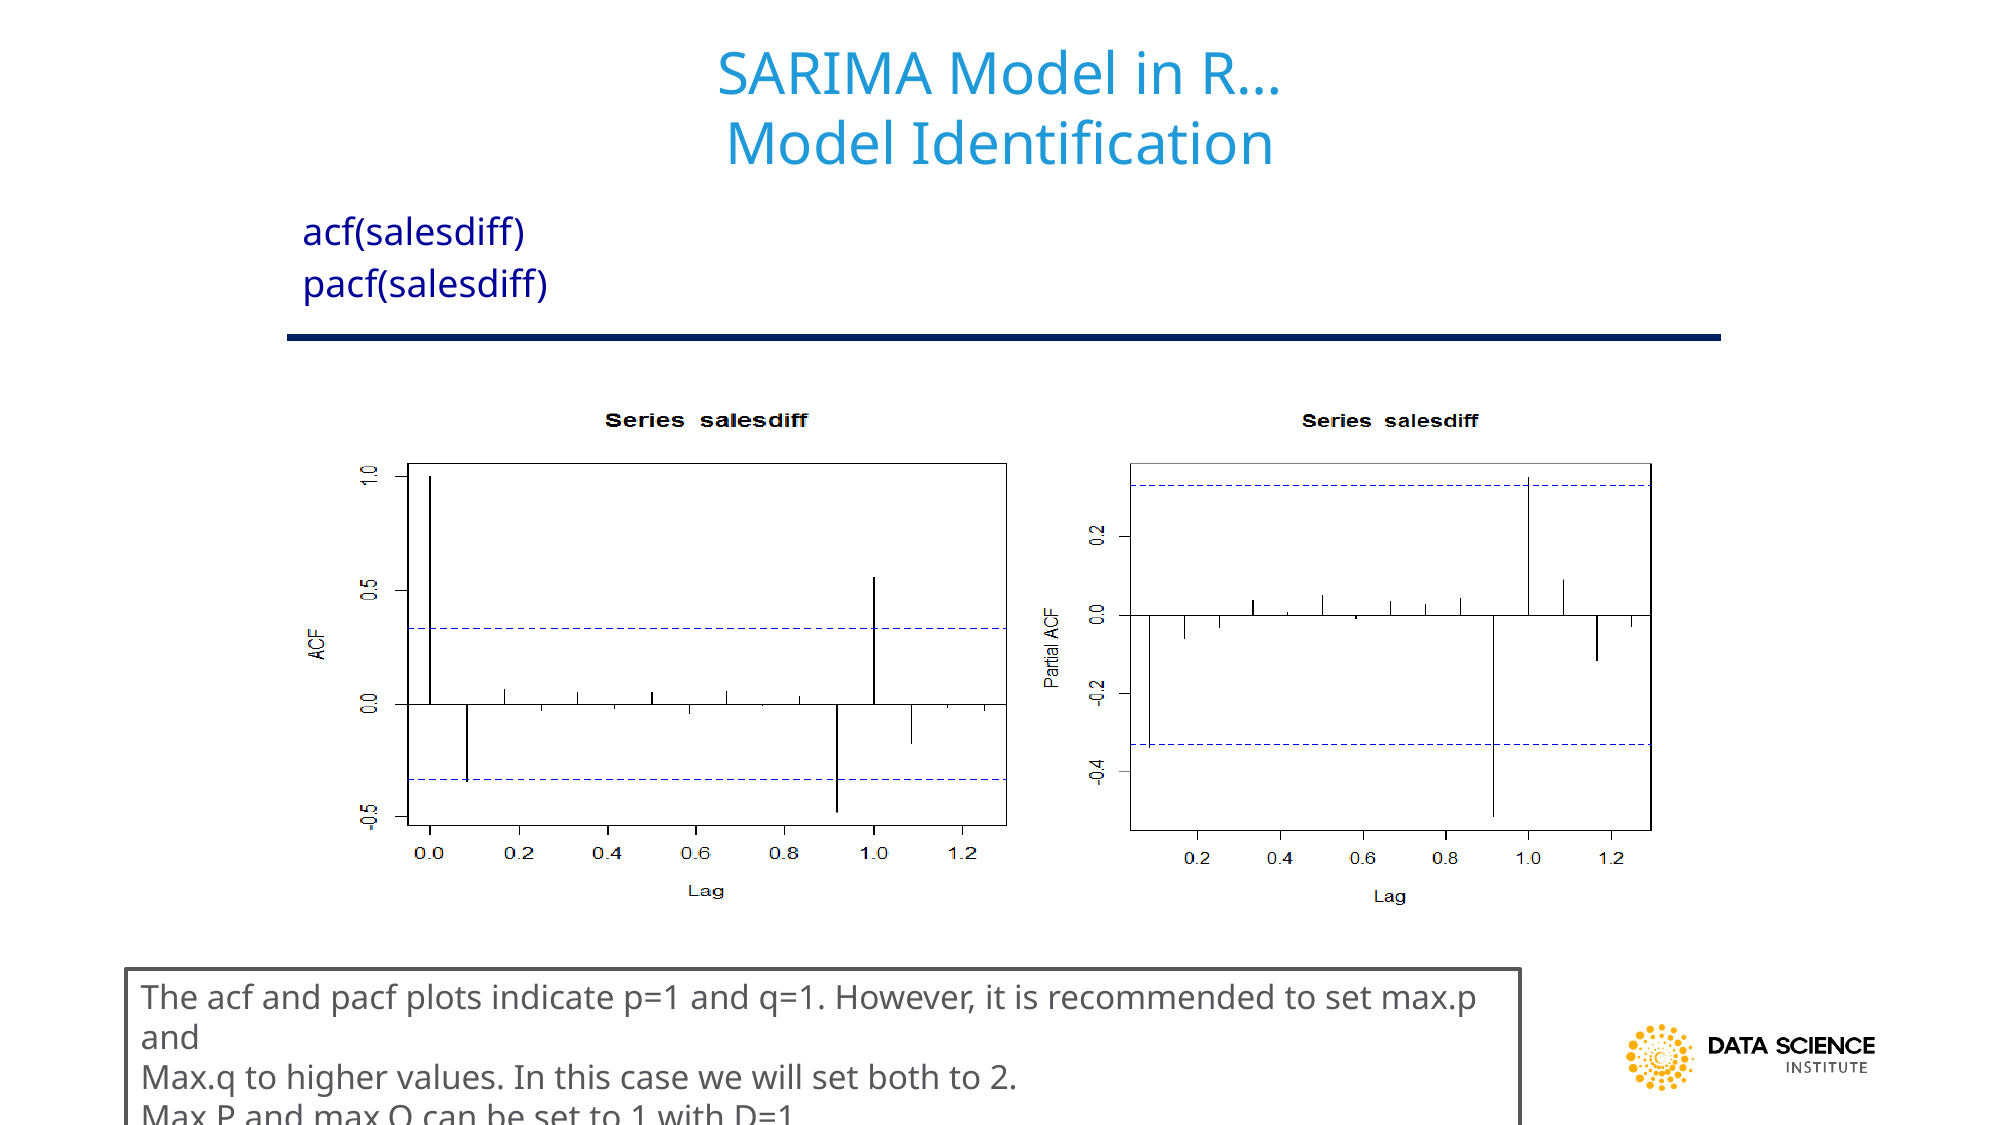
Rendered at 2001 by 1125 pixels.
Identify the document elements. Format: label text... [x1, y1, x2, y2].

picture [299, 387, 1701, 926]
text_box SARIMA Model in R… Model Identification [324, 12, 1675, 200]
text_box acf(salesdiff) pacf(salesdiff) [285, 198, 1727, 1115]
picture [1845, 1037, 1862, 1054]
picture [1828, 1037, 1844, 1054]
picture [1804, 1061, 1811, 1073]
picture [1776, 1037, 1808, 1054]
picture [1792, 1062, 1801, 1073]
text_box The acf and pacf plots indicate p=1 and q=1. However, it is recommended to set max.p and Max.q to higher values. In this case we will set both to 2. Max.P and max.Q can be set to 1 with D=1 [124, 967, 1522, 1125]
picture [1860, 1062, 1867, 1073]
picture [1839, 1062, 1847, 1073]
